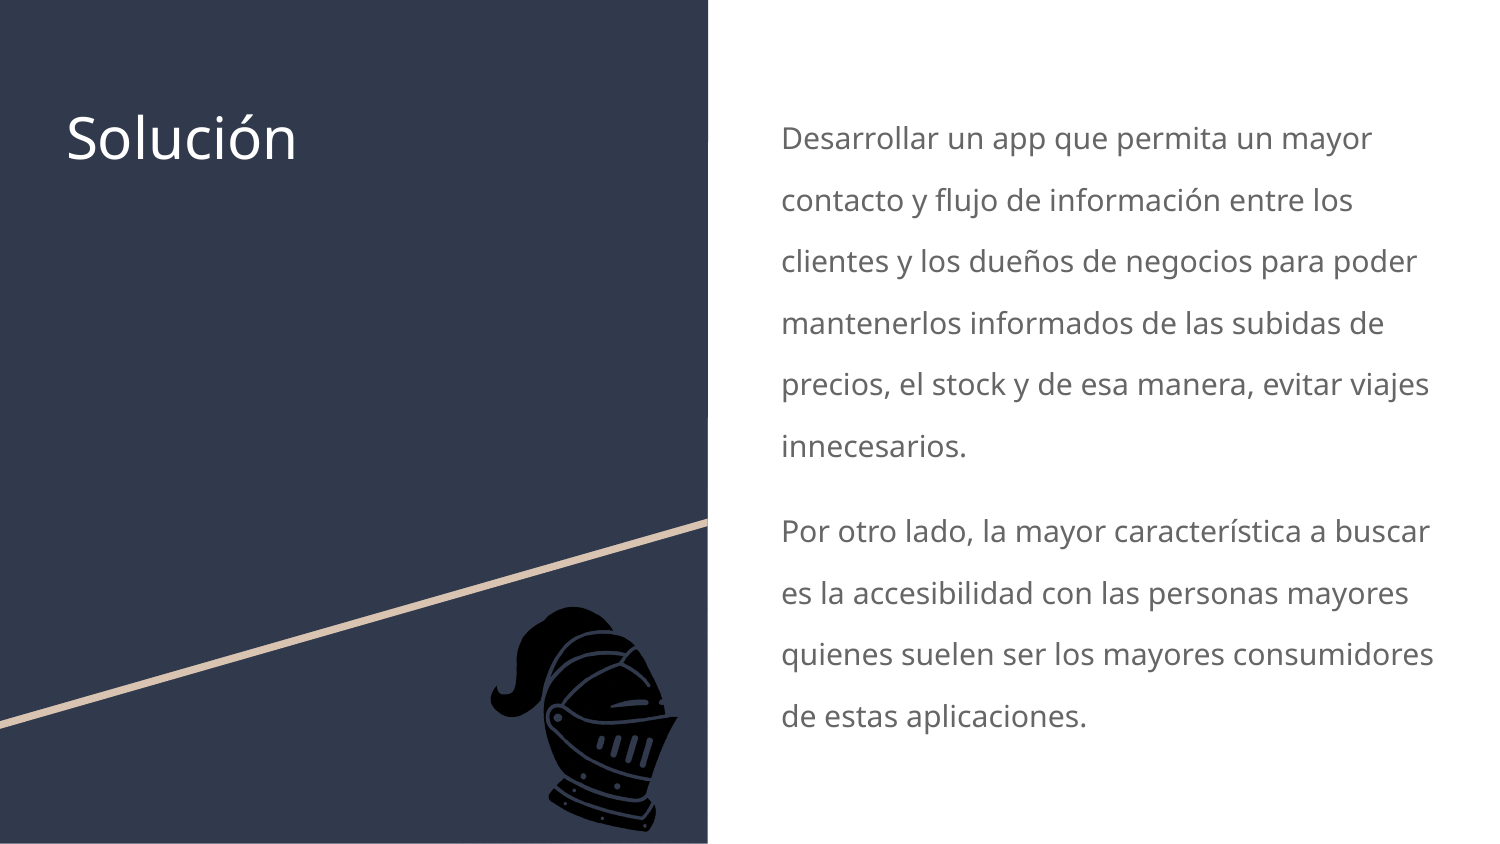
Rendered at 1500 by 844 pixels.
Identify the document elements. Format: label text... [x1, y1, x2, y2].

title Solución [51, 82, 660, 494]
picture [459, 594, 709, 844]
list Desarrollar un app que permita un mayor contacto y flujo de información entre los clientes y los dueños de negocios para poder mantenerlos informados de las subidas de precios, el stock y de esa manera, evitar viajes innecesarios. Por otro lado, la mayor característica a buscar es la accesibilidad con las personas mayores quienes suelen ser los mayores consumidores de estas aplicaciones. [766, 82, 1450, 755]
